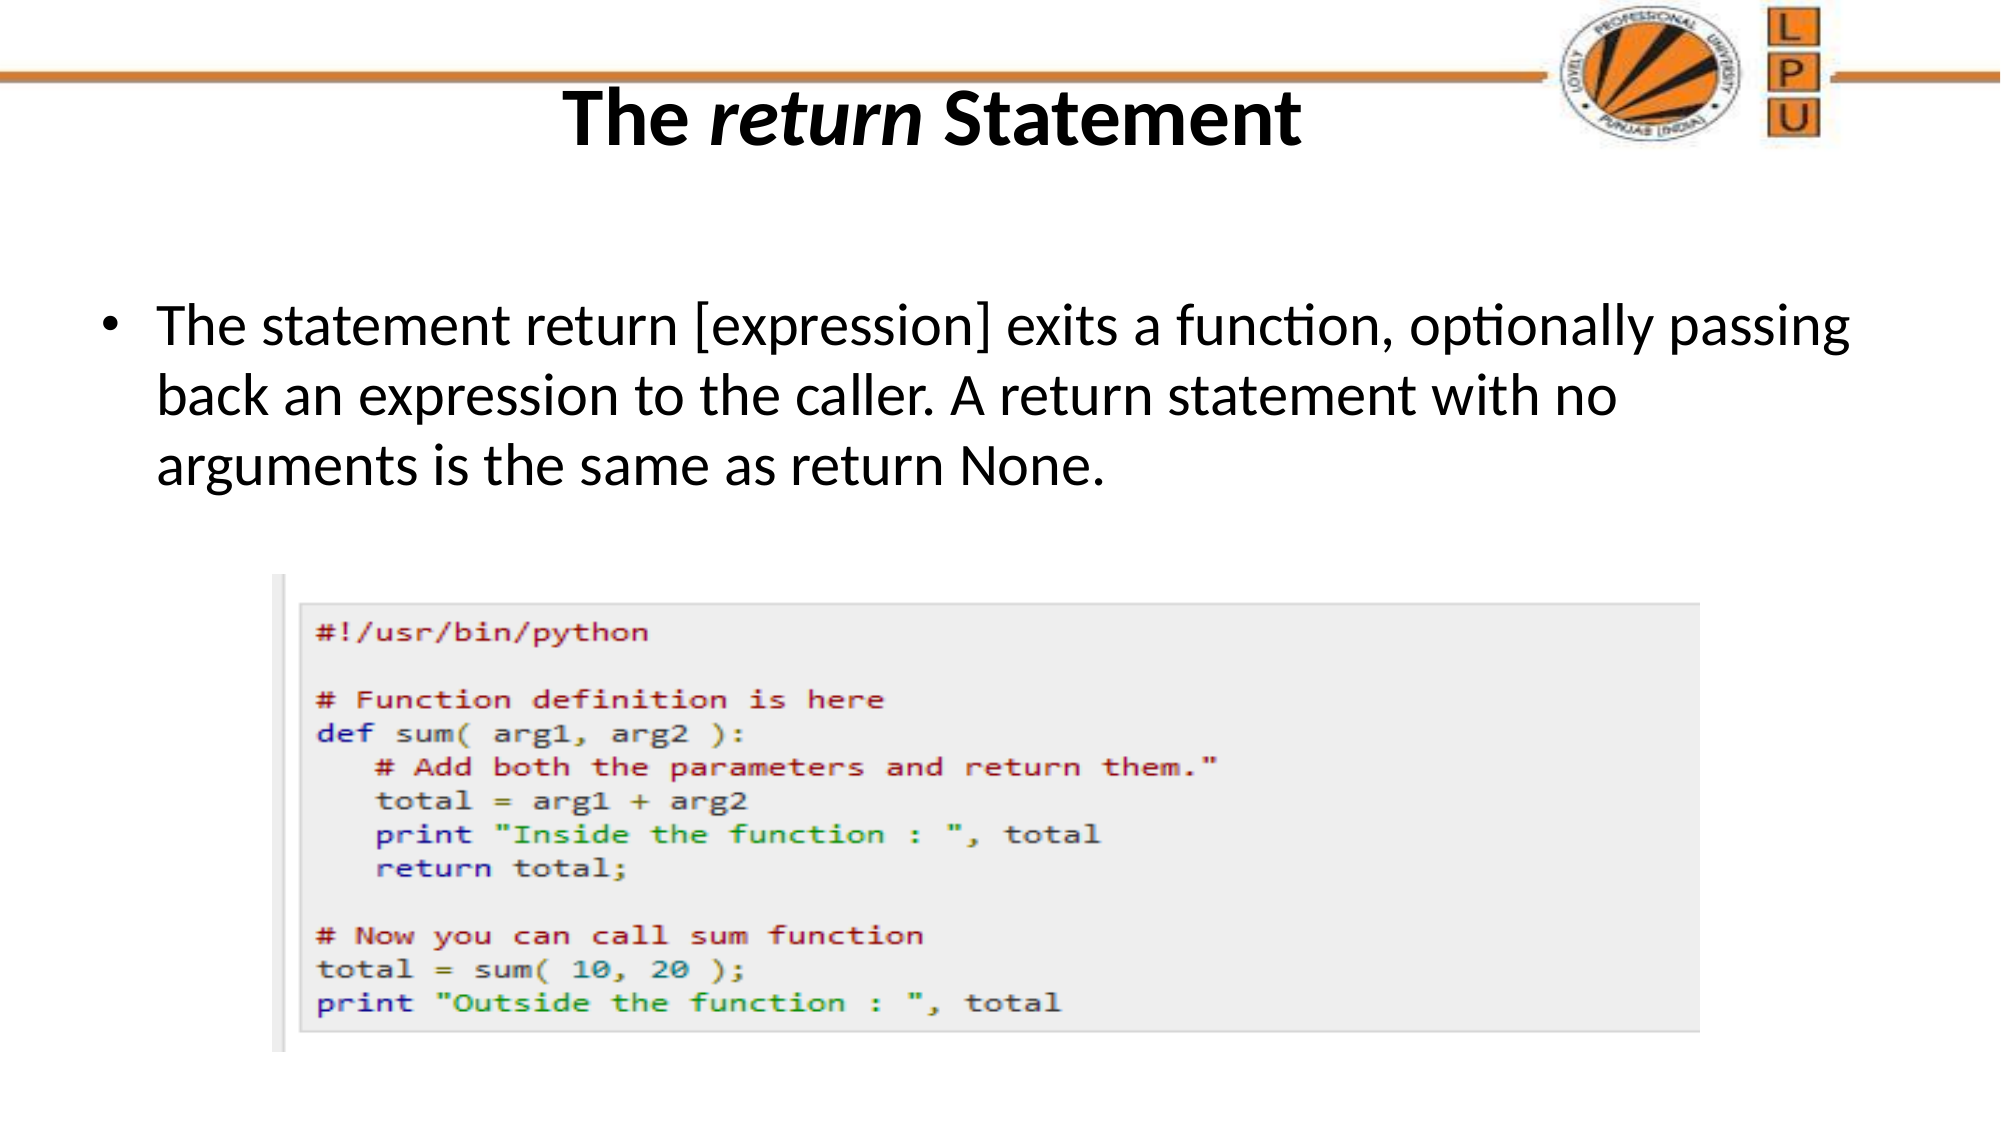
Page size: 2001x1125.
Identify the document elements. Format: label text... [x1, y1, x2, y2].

picture [0, 0, 2001, 1125]
title The return Statement [99, 99, 1767, 233]
list The statement return [expression] exits a function, optionally passing back an expression to the caller. A return statement with no arguments is the same as return None. [99, 263, 1873, 986]
